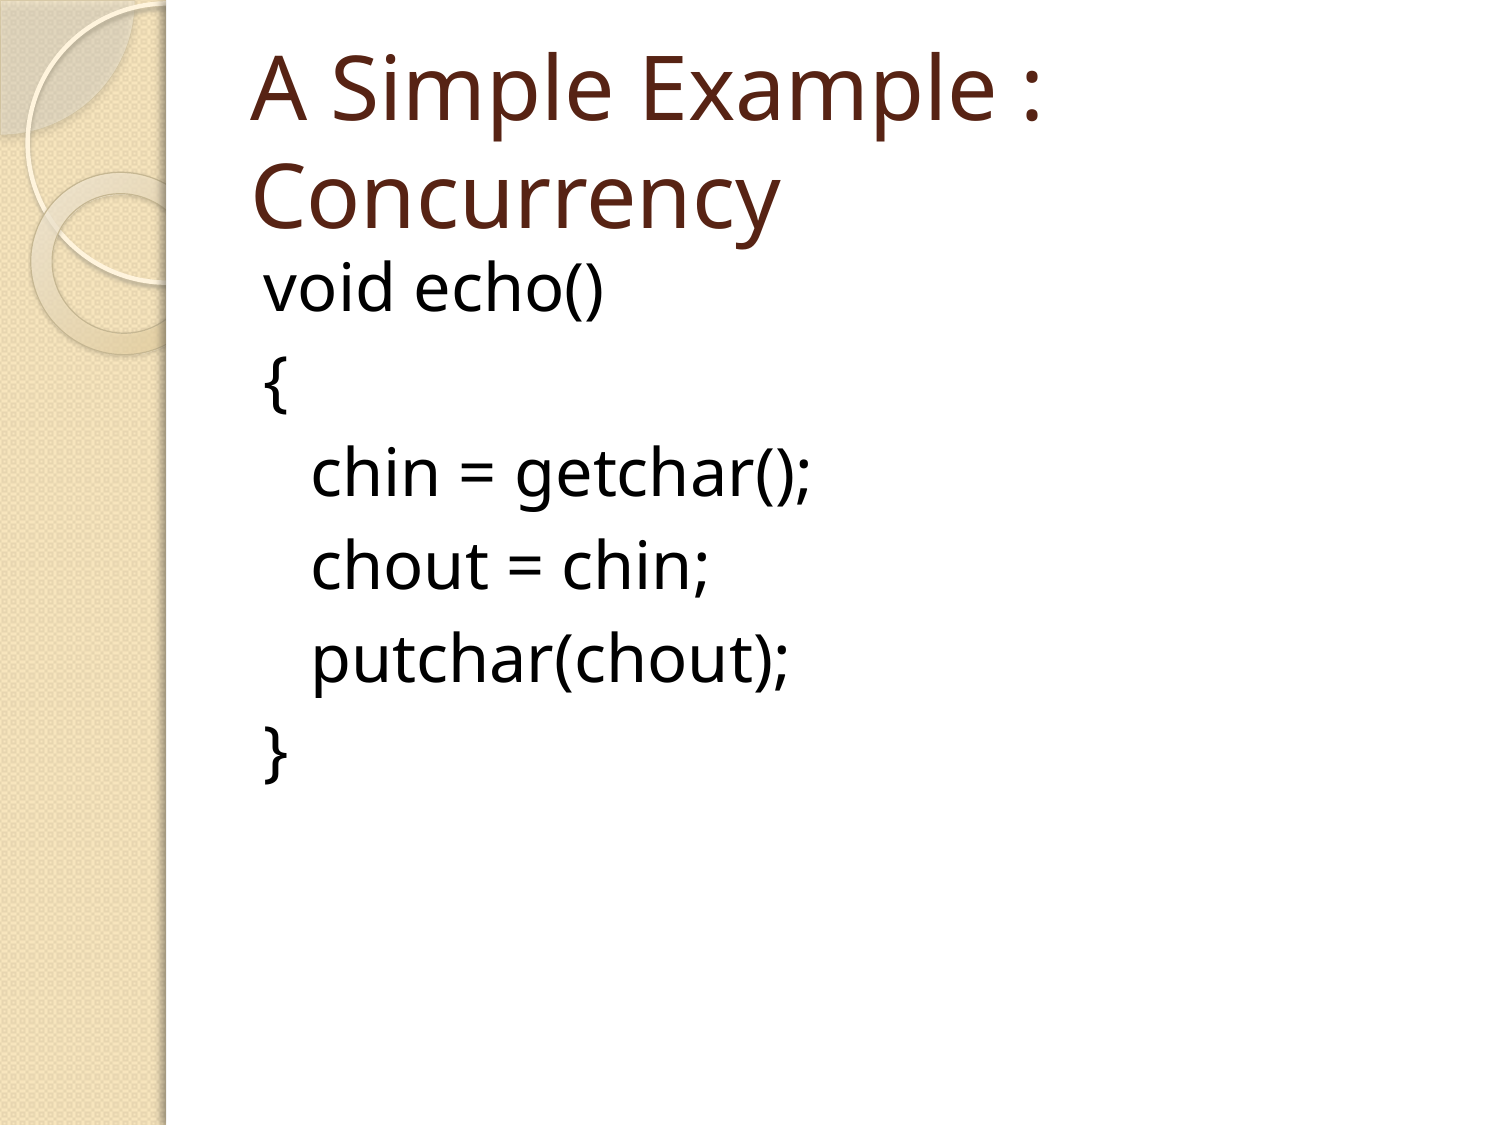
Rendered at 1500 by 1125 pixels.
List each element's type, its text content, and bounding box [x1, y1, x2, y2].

list void echo() { chin = getchar(); chout = chin; putchar(chout); } [235, 237, 1466, 1025]
title A Simple Example : Concurrency [235, 45, 1466, 233]
